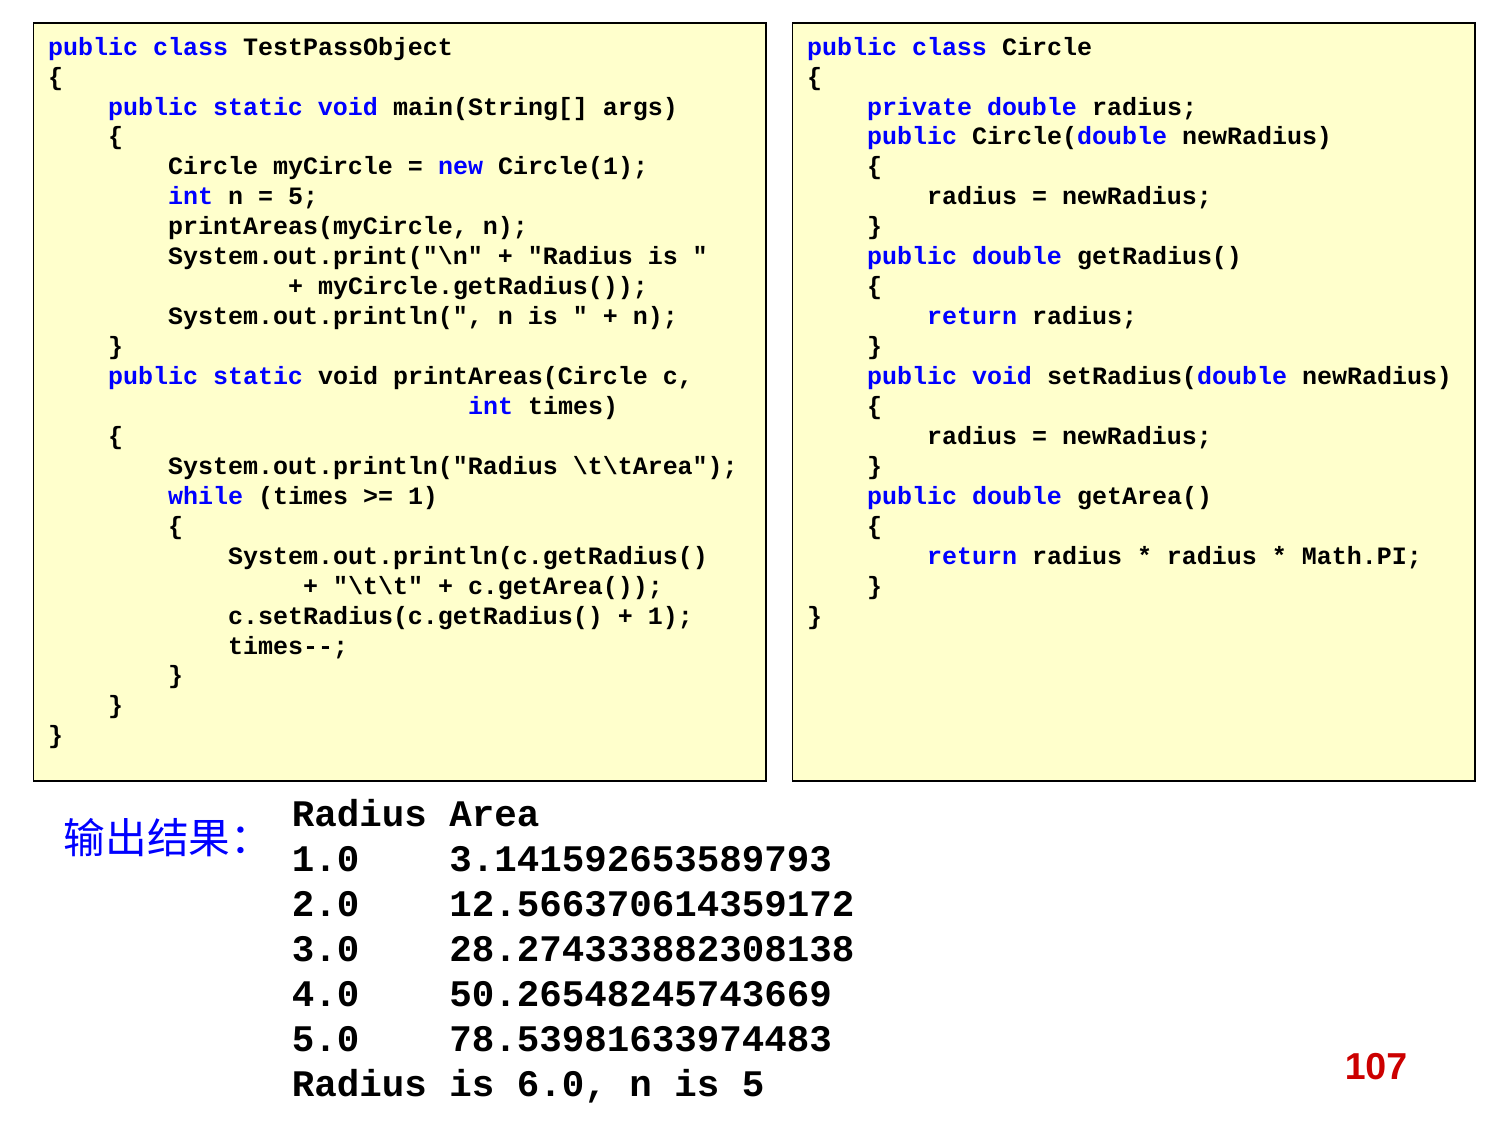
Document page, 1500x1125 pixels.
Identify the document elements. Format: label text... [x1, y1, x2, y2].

text_box public class TestPassObject { public static void main(String[] args) { Circle myCircle = new Circle(1); int n = 5; printAreas(myCircle, n); System.out.print("\n" + "Radius is " + myCircle.getRadius()); System.out.println(", n is " + n); } public static void printAreas(Circle c, int times) { System.out.println("Radius \t\tArea"); while (times >= 1) { System.out.println(c.getRadius() + "\t\t" + c.getArea()); c.setRadius(c.getRadius() + 1); times--; } } } [33, 22, 766, 782]
text_box 输出结果： [48, 804, 288, 869]
text_box Radius Area 1.0 3.141592653589793 2.0 12.566370614359172 3.0 28.274333882308138 4.0 50.26548245743669 5.0 78.53981633974483 Radius is 6.0, n is 5 [277, 781, 928, 1111]
text_box public class Circle { private double radius; public Circle(double newRadius) { radius = newRadius; } public double getRadius() { return radius; } public void setRadius(double newRadius) { radius = newRadius; } public double getArea() { return radius * radius * Math.PI; } } [792, 22, 1475, 782]
